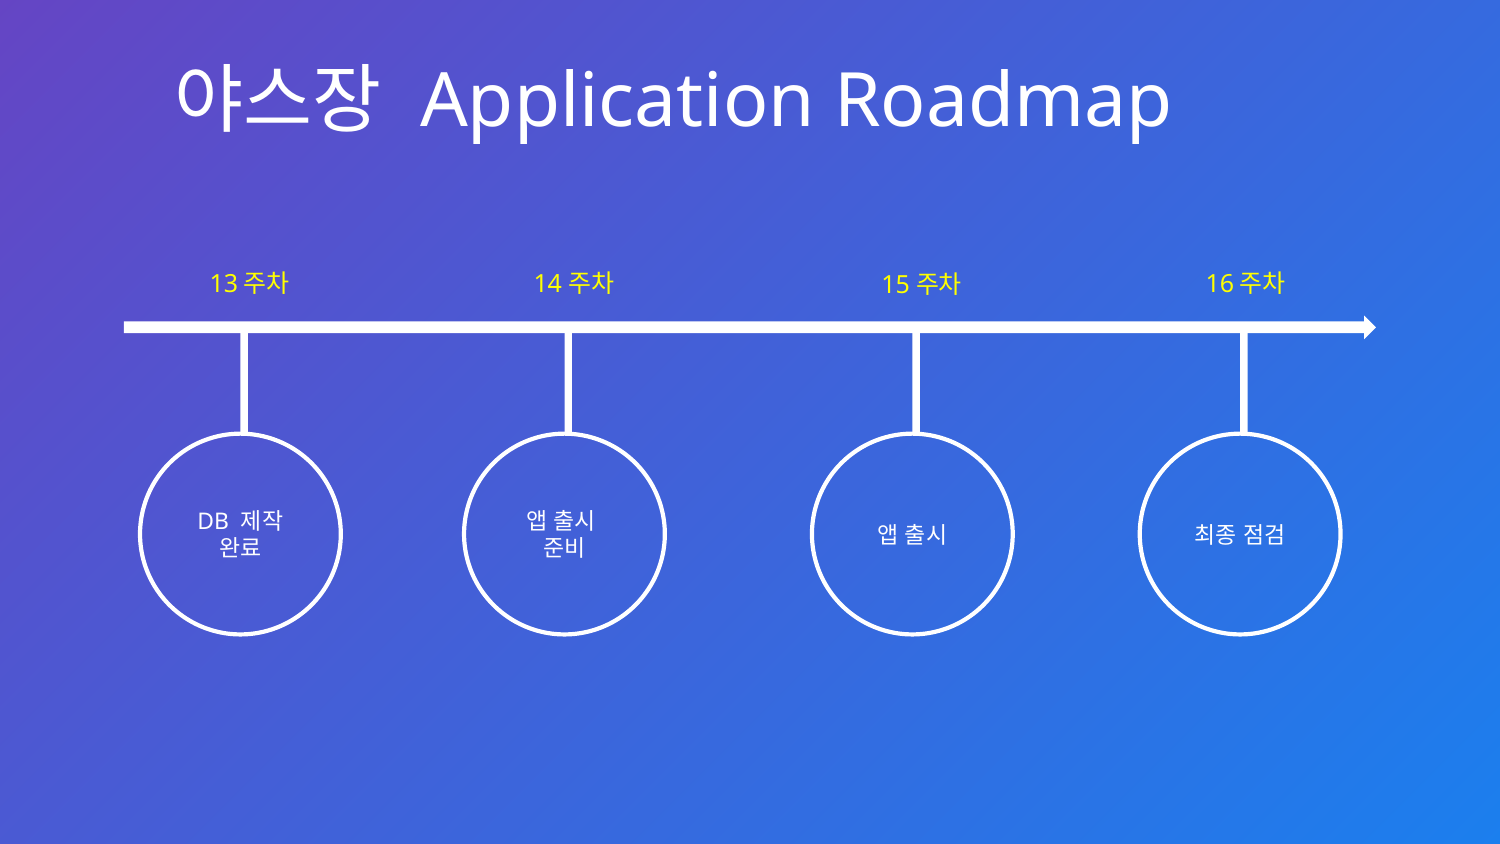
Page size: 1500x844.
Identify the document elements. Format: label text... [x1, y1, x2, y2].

text_box [562, 325, 574, 431]
text_box 최종 점검 [1137, 431, 1343, 637]
text_box [1238, 325, 1250, 431]
text_box [238, 325, 250, 431]
text_box [121, 313, 1379, 342]
text_box 야스장 Application Roadmap [159, 43, 1341, 149]
text_box DB 제작 완료 [137, 431, 343, 637]
text_box [910, 325, 922, 431]
text_box 앱 출시 준비 [461, 431, 667, 637]
text_box 16주차 [1190, 260, 1306, 305]
text_box 14주차 [518, 260, 637, 305]
text_box 앱 출시 [809, 431, 1015, 637]
text_box 15주차 [866, 260, 985, 306]
text_box 13주차 [194, 260, 313, 305]
